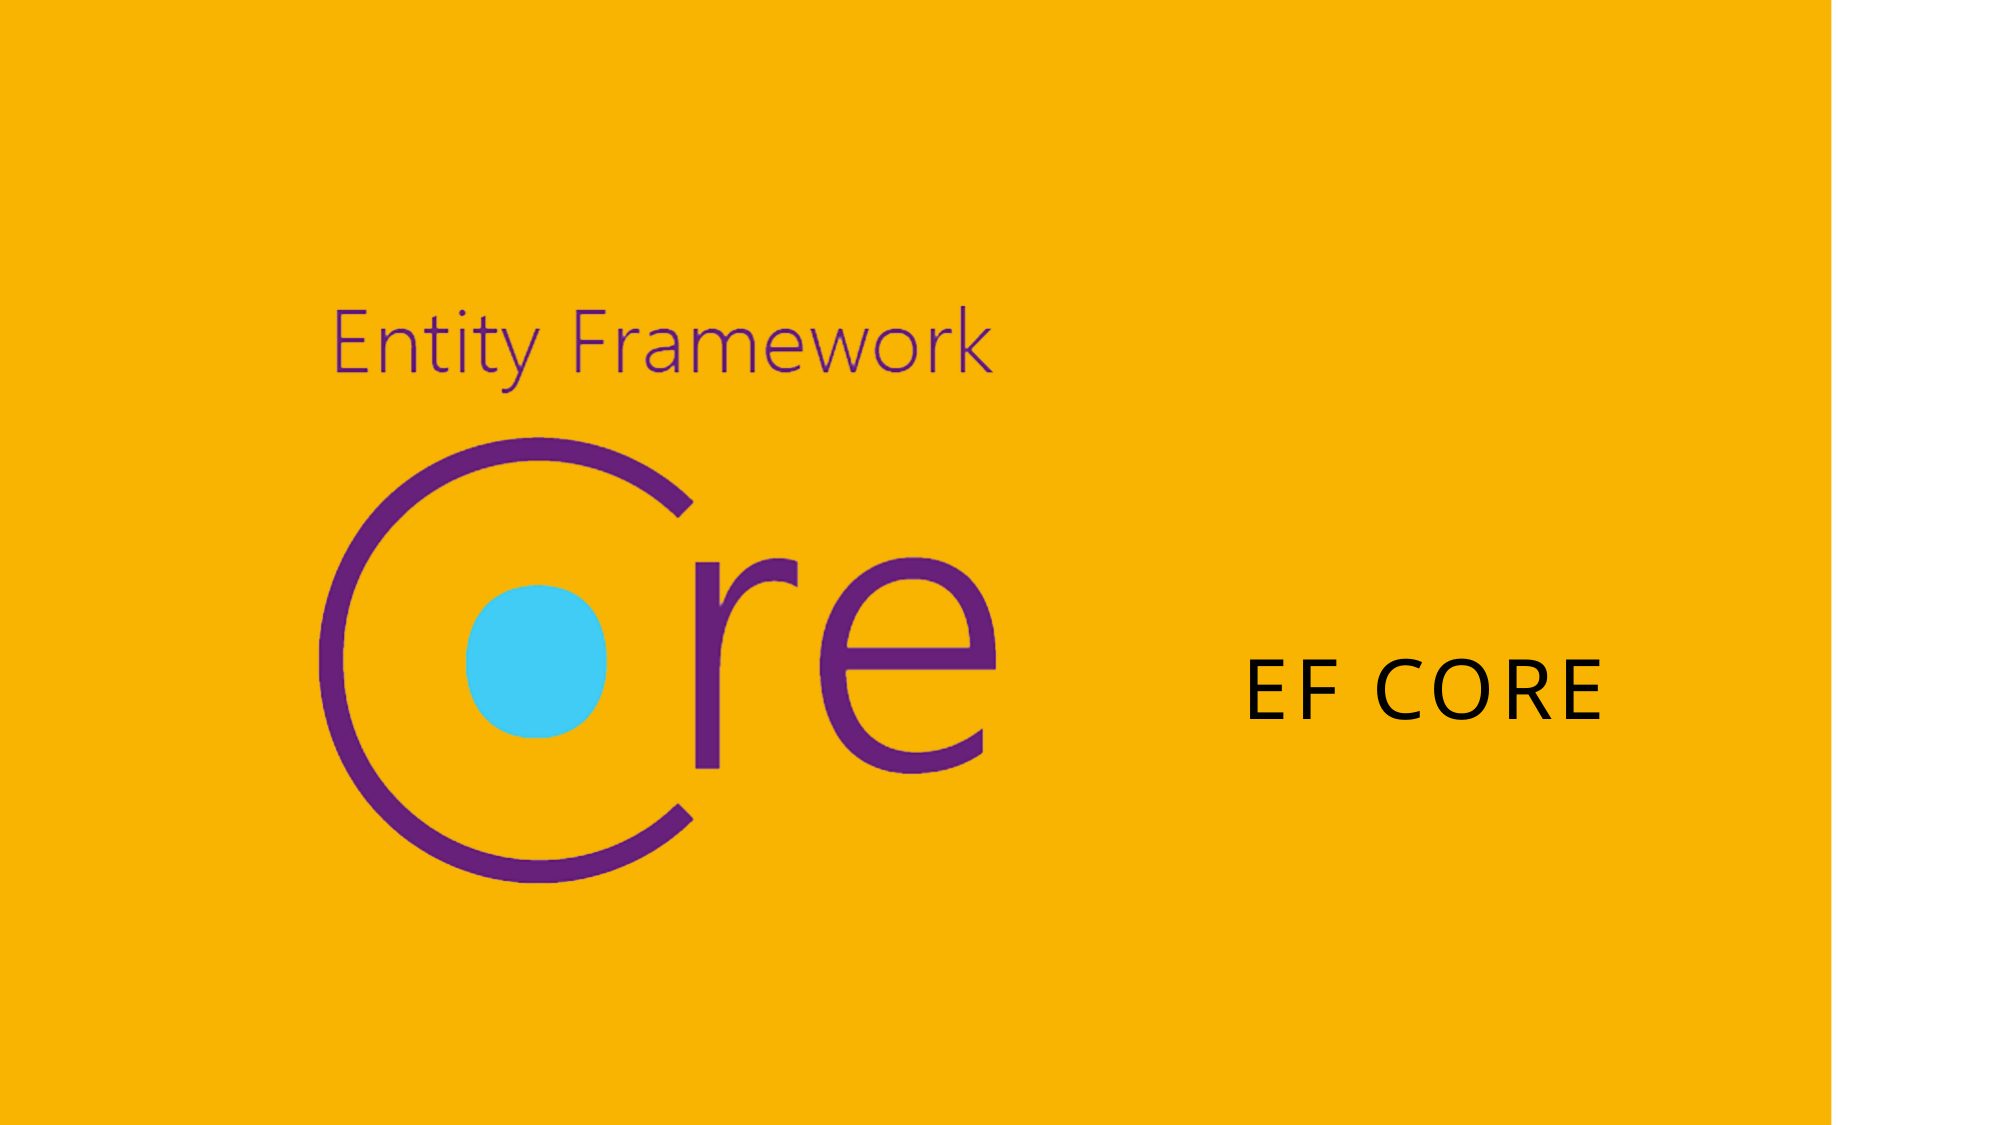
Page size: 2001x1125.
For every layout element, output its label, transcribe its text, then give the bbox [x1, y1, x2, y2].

text_box [0, 0, 1832, 1125]
picture [174, 262, 1153, 940]
text_box EF CORE [1228, 629, 1756, 744]
